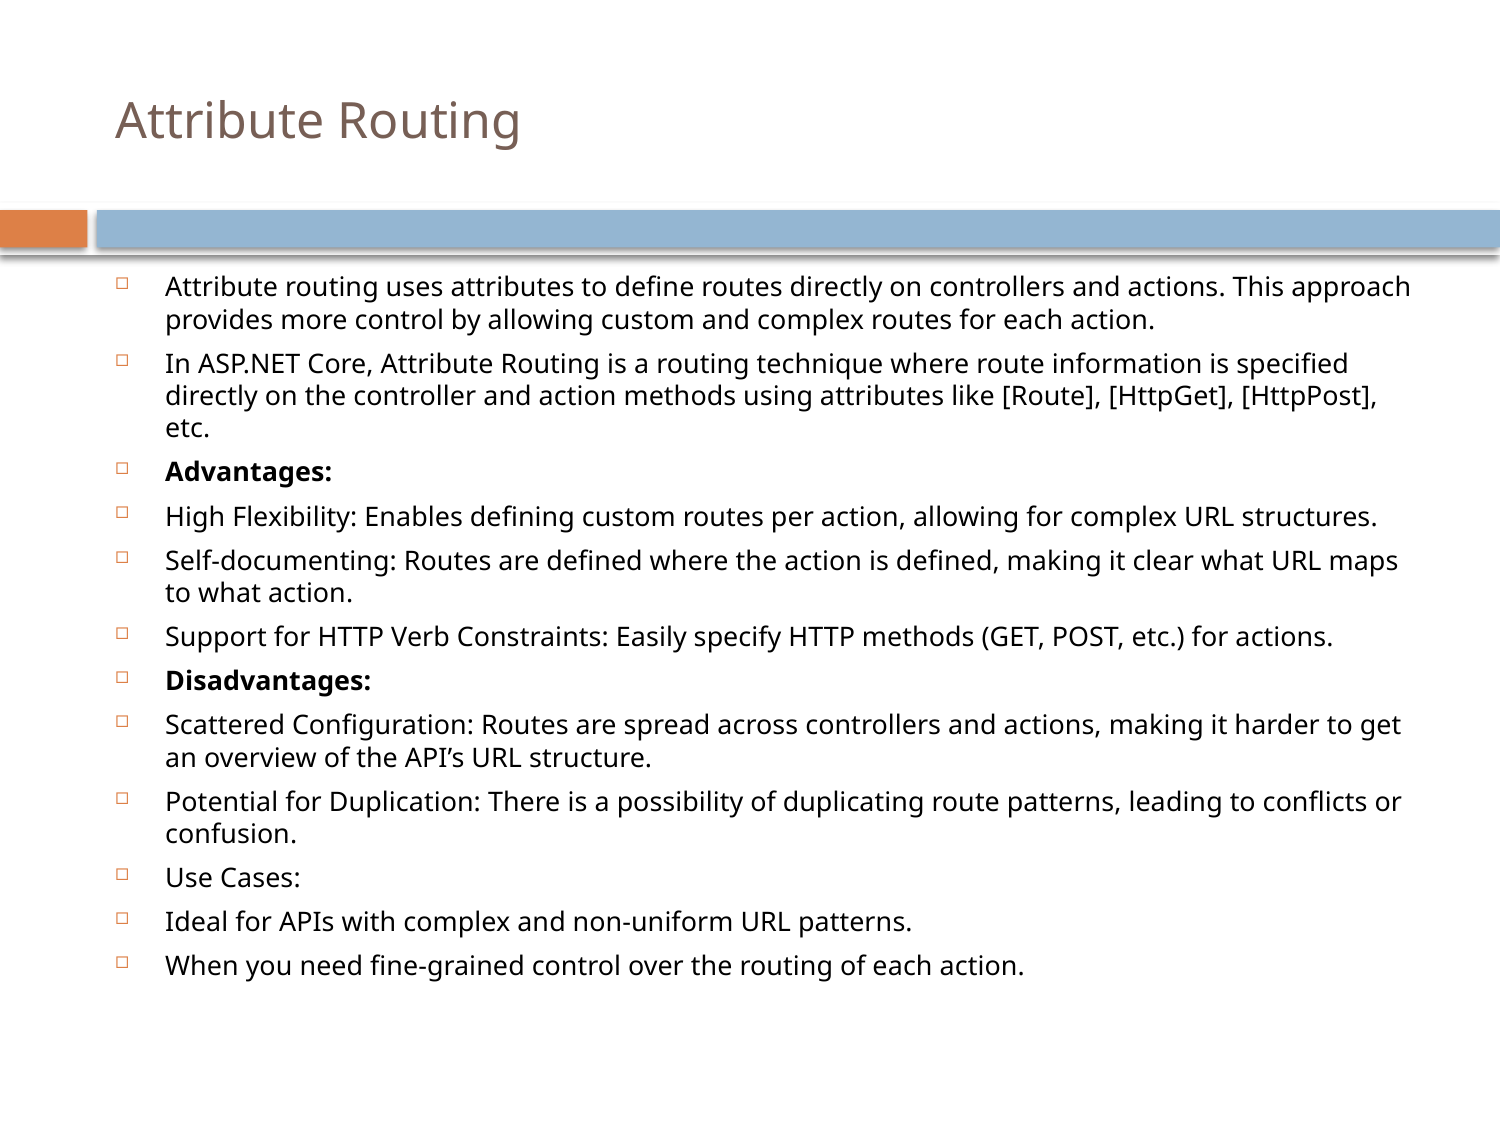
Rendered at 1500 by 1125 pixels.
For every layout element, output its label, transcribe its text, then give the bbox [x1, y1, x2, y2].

list Attribute routing uses attributes to define routes directly on controllers and actions. This approach provides more control by allowing custom and complex routes for each action. In ASP.NET Core, Attribute Routing is a routing technique where route information is specified directly on the controller and action methods using attributes like [Route], [HttpGet], [HttpPost], etc. Advantages: High Flexibility: Enables defining custom routes per action, allowing for complex URL structures. Self-documenting: Routes are defined where the action is defined, making it clear what URL maps to what action. Support for HTTP Verb Constraints: Easily specify HTTP methods (GET, POST, etc.) for actions. Disadvantages: Scattered Configuration: Routes are spread across controllers and actions, making it harder to get an overview of the API’s URL structure. Potential for Duplication: There is a possibility of duplicating route patterns, leading to conflicts or confusion. Use Cases: Ideal for APIs with complex and non-uniform URL patterns. When you need fine-grained control over the routing of each action. [100, 262, 1438, 1000]
title Attribute Routing [100, 37, 1438, 200]
